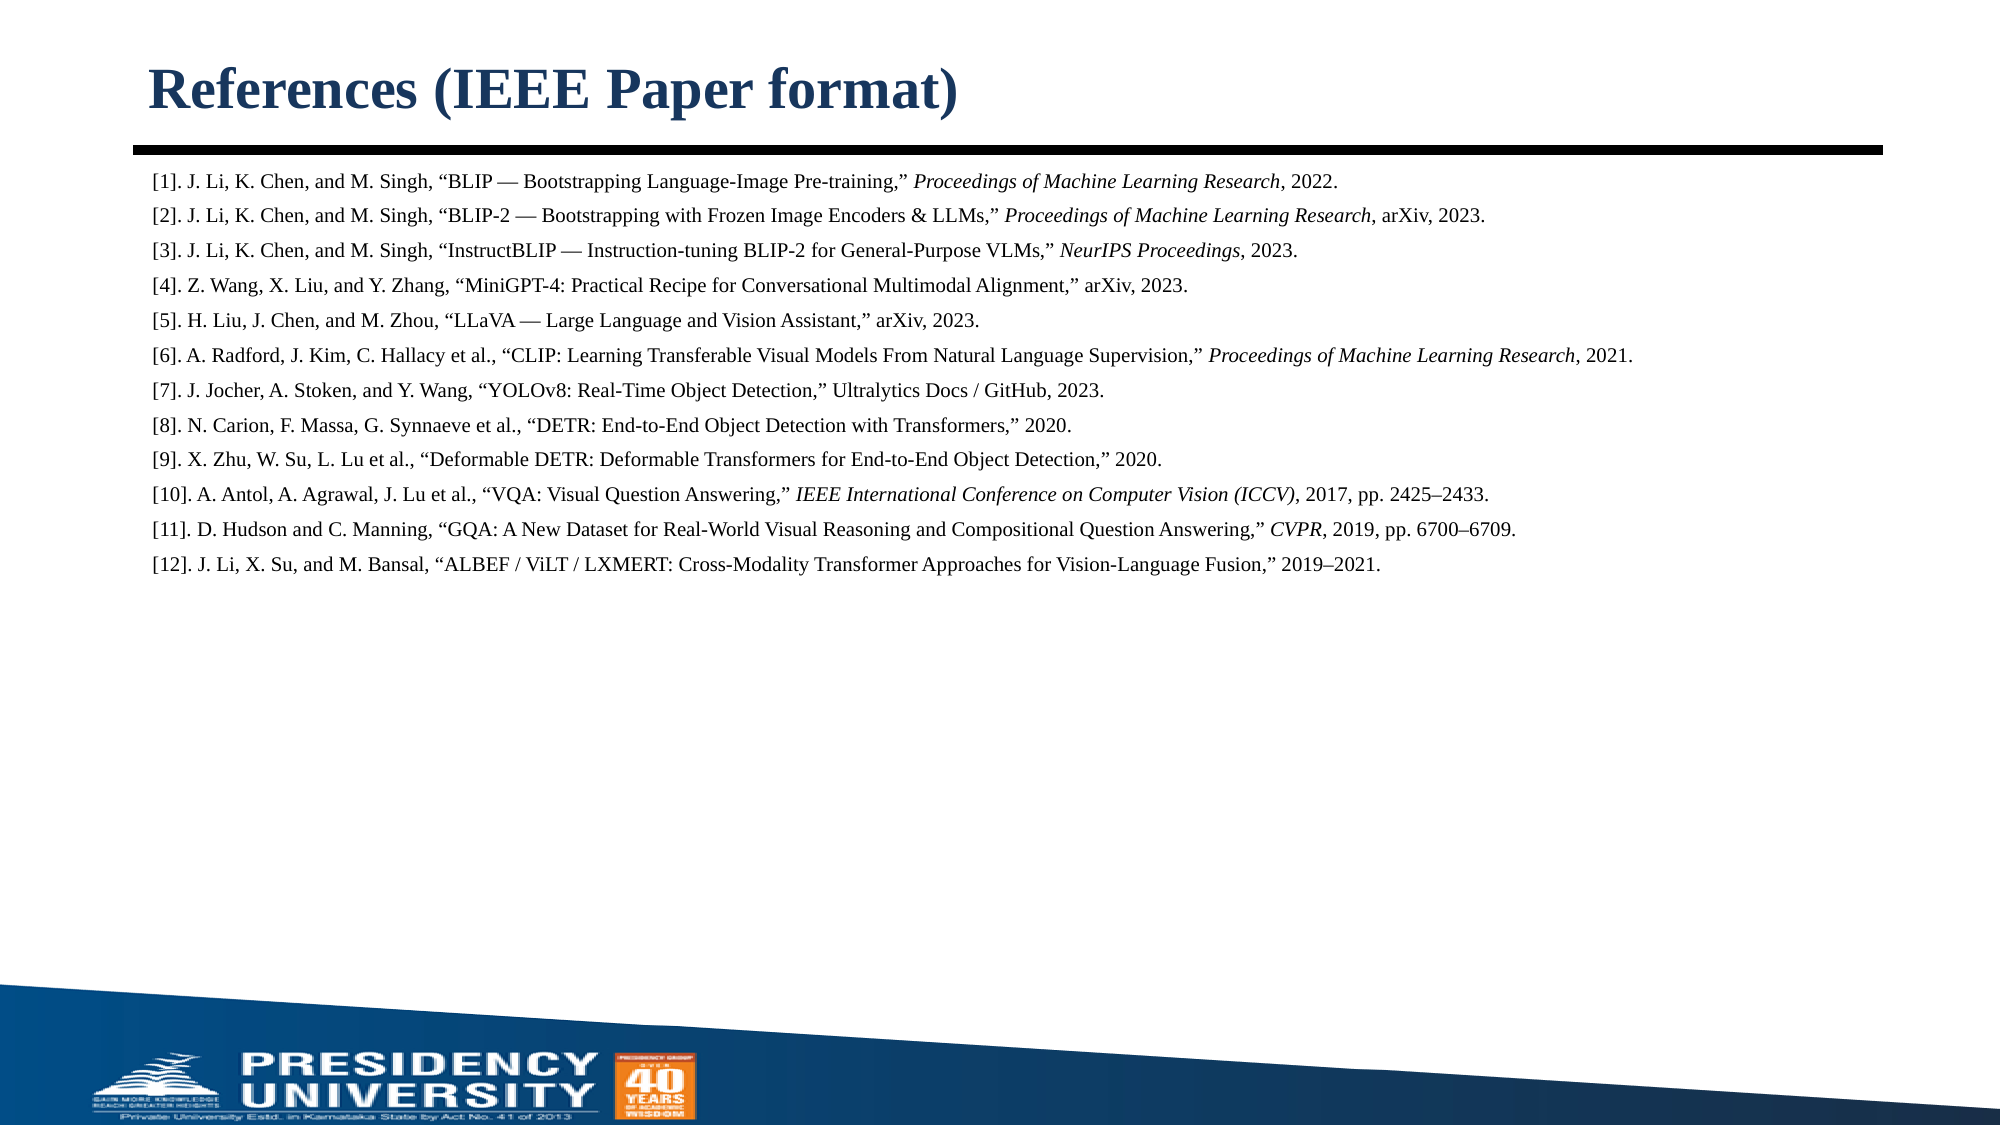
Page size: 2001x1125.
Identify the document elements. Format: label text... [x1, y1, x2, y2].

picture [0, 982, 2000, 1125]
list [1]. J. Li, K. Chen, and M. Singh, “BLIP — Bootstrapping Language-Image Pre-training,” Proceedings of Machine Learning Research, 2022. [2]. J. Li, K. Chen, and M. Singh, “BLIP-2 — Bootstrapping with Frozen Image Encoders & LLMs,” Proceedings of Machine Learning Research, arXiv, 2023. [3]. J. Li, K. Chen, and M. Singh, “InstructBLIP — Instruction-tuning BLIP-2 for General-Purpose VLMs,” NeurIPS Proceedings, 2023. [4]. Z. Wang, X. Liu, and Y. Zhang, “MiniGPT-4: Practical Recipe for Conversational Multimodal Alignment,” arXiv, 2023. [5]. H. Liu, J. Chen, and M. Zhou, “LLaVA — Large Language and Vision Assistant,” arXiv, 2023. [6]. A. Radford, J. Kim, C. Hallacy et al., “CLIP: Learning Transferable Visual Models From Natural Language Supervision,” Proceedings of Machine Learning Research, 2021. [7]. J. Jocher, A. Stoken, and Y. Wang, “YOLOv8: Real-Time Object Detection,” Ultralytics Docs / GitHub, 2023. [8]. N. Carion, F. Massa, G. Synnaeve et al., “DETR: End-to-End Object Detection with Transformers,” 2020. [9]. X. Zhu, W. Su, L. Lu et al., “Deformable DETR: Deformable Transformers for End-to-End Object Detection,” 2020. [10]. A. Antol, A. Agrawal, J. Lu et al., “VQA: Visual Question Answering,” IEEE International Conference on Computer Vision (ICCV), 2017, pp. 2425–2433. [11]. D. Hudson and C. Manning, “GQA: A New Dataset for Real-World Visual Reasoning and Compositional Question Answering,” CVPR, 2019, pp. 6700–6709. [12]. J. Li, X. Su, and M. Bansal, “ALBEF / ViLT / LXMERT: Cross-Modality Transformer Approaches for Vision-Language Fusion,” 2019–2021. [125, 125, 1930, 1080]
title References (IEEE Paper format) [133, 45, 1884, 125]
